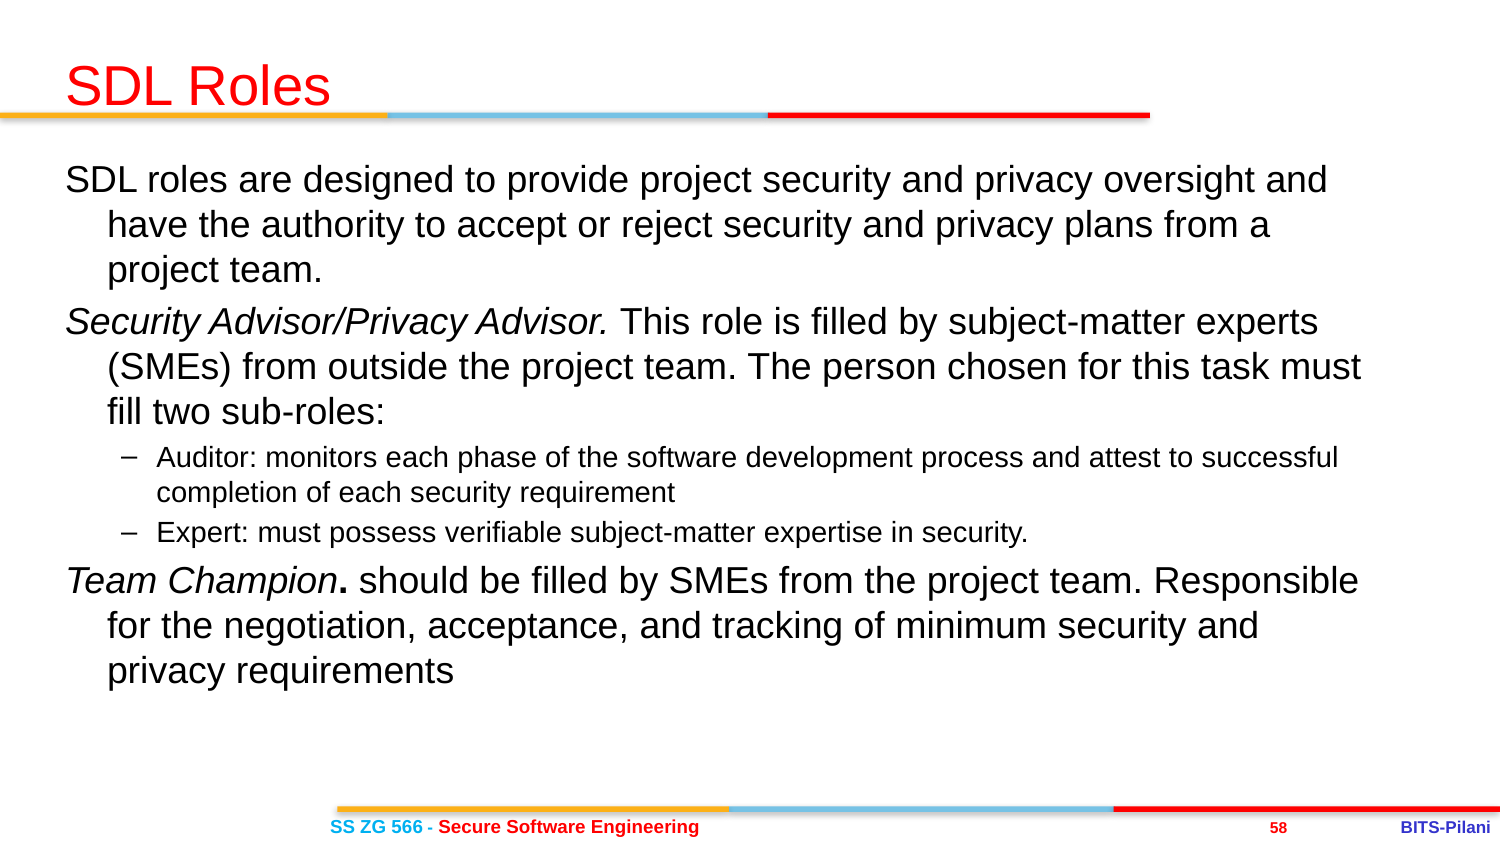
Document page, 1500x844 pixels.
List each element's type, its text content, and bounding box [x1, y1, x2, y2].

list SDL roles are designed to provide project security and privacy oversight and have the authority to accept or reject security and privacy plans from a project team. Security Advisor/Privacy Advisor. This role is filled by subject-matter experts (SMEs) from outside the project team. The person chosen for this task must fill two sub-roles: Auditor: monitors each phase of the software development process and attest to successful completion of each security requirement Expert: must possess verifiable subject-matter expertise in security. Team Champion. should be filled by SMEs from the project team. Responsible for the negotiation, acceptance, and tracking of minimum security and privacy requirements [50, 147, 1400, 741]
list SDL Roles [50, 29, 1088, 148]
